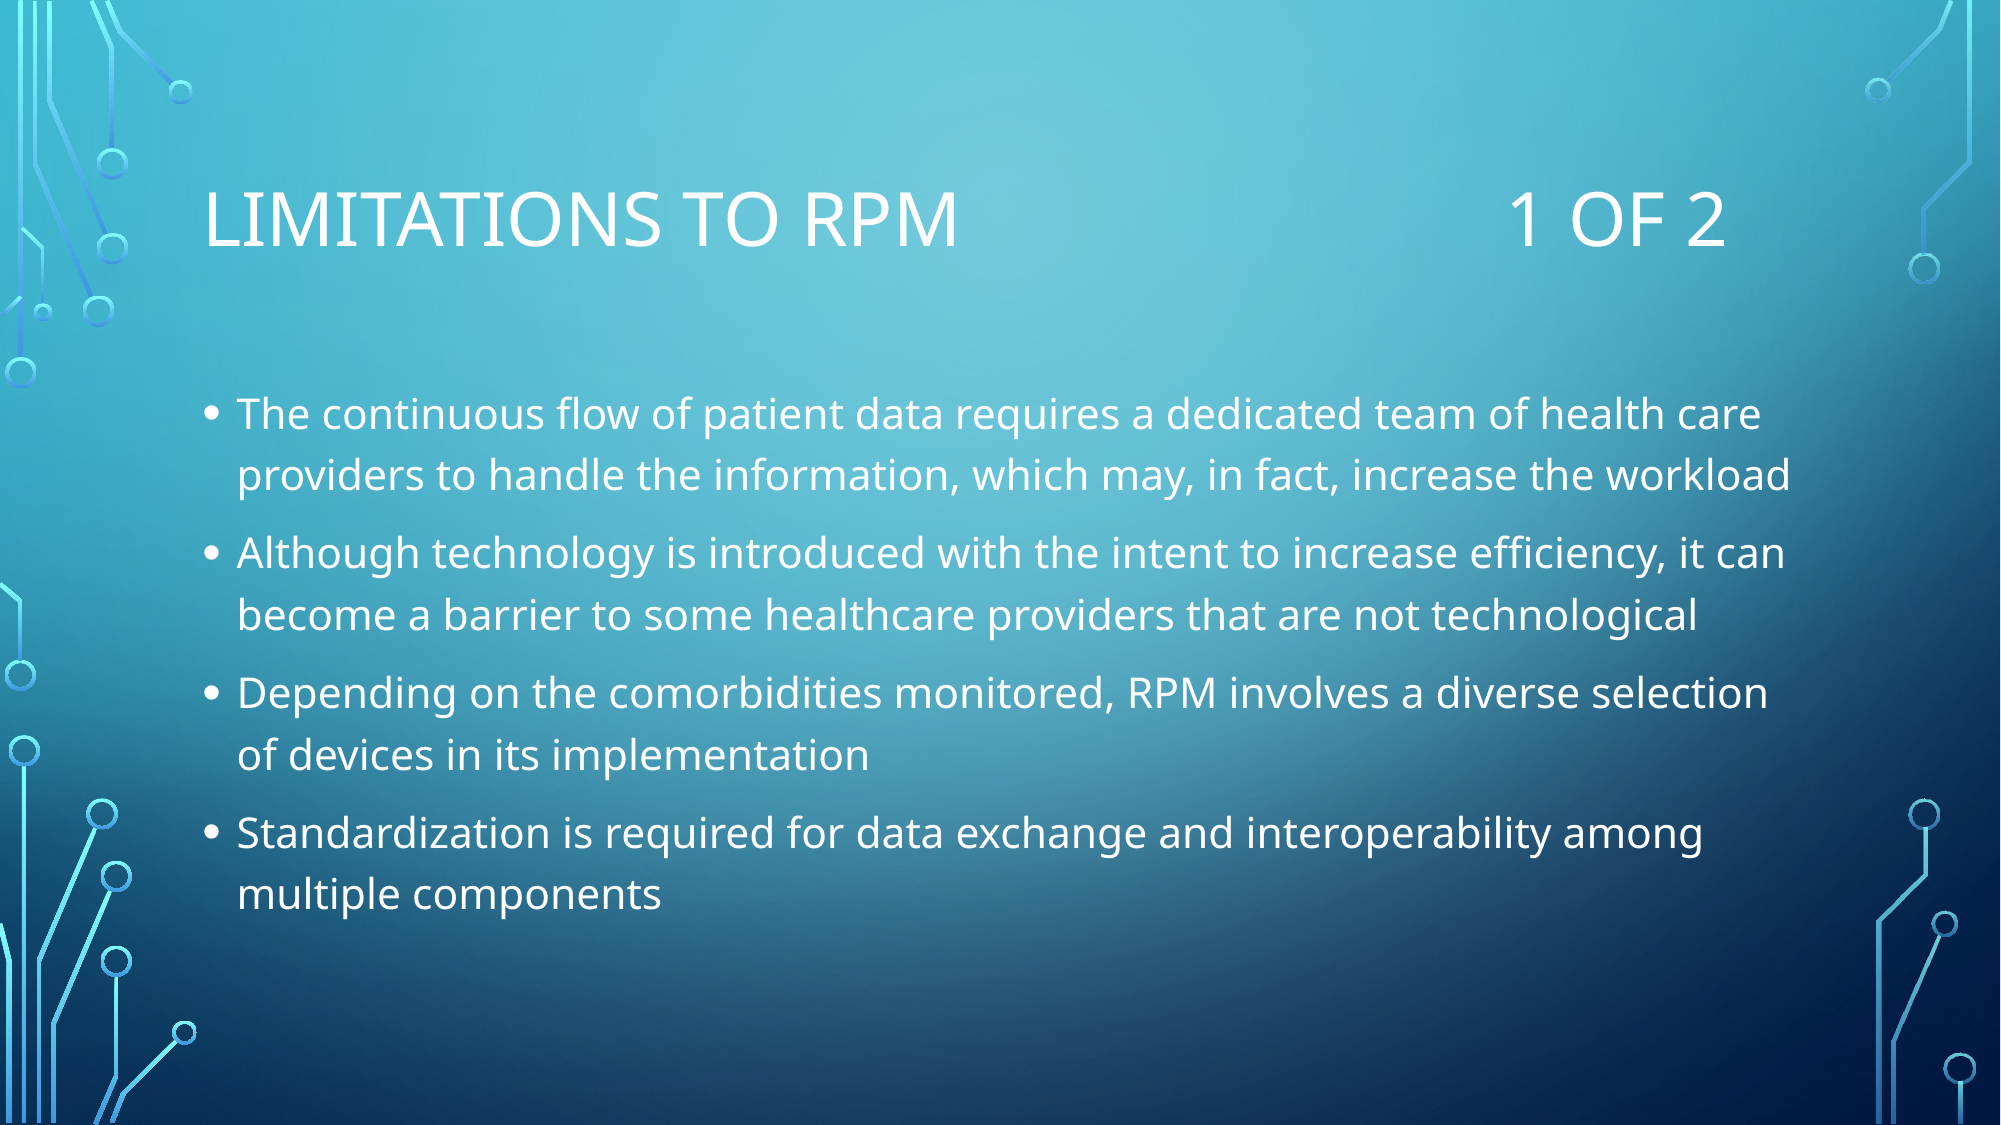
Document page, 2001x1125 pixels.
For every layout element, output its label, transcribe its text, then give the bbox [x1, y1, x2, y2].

list The continuous flow of patient data requires a dedicated team of health care providers to handle the information, which may, in fact, increase the workload Although technology is introduced with the intent to increase efficiency, it can become a barrier to some healthcare providers that are not technological Depending on the comorbidities monitored, RPM involves a diverse selection of devices in its implementation Standardization is required for data exchange and interoperability among multiple components [187, 369, 1813, 950]
title Limitations to RPM 1 of 2 [187, 101, 1813, 344]
